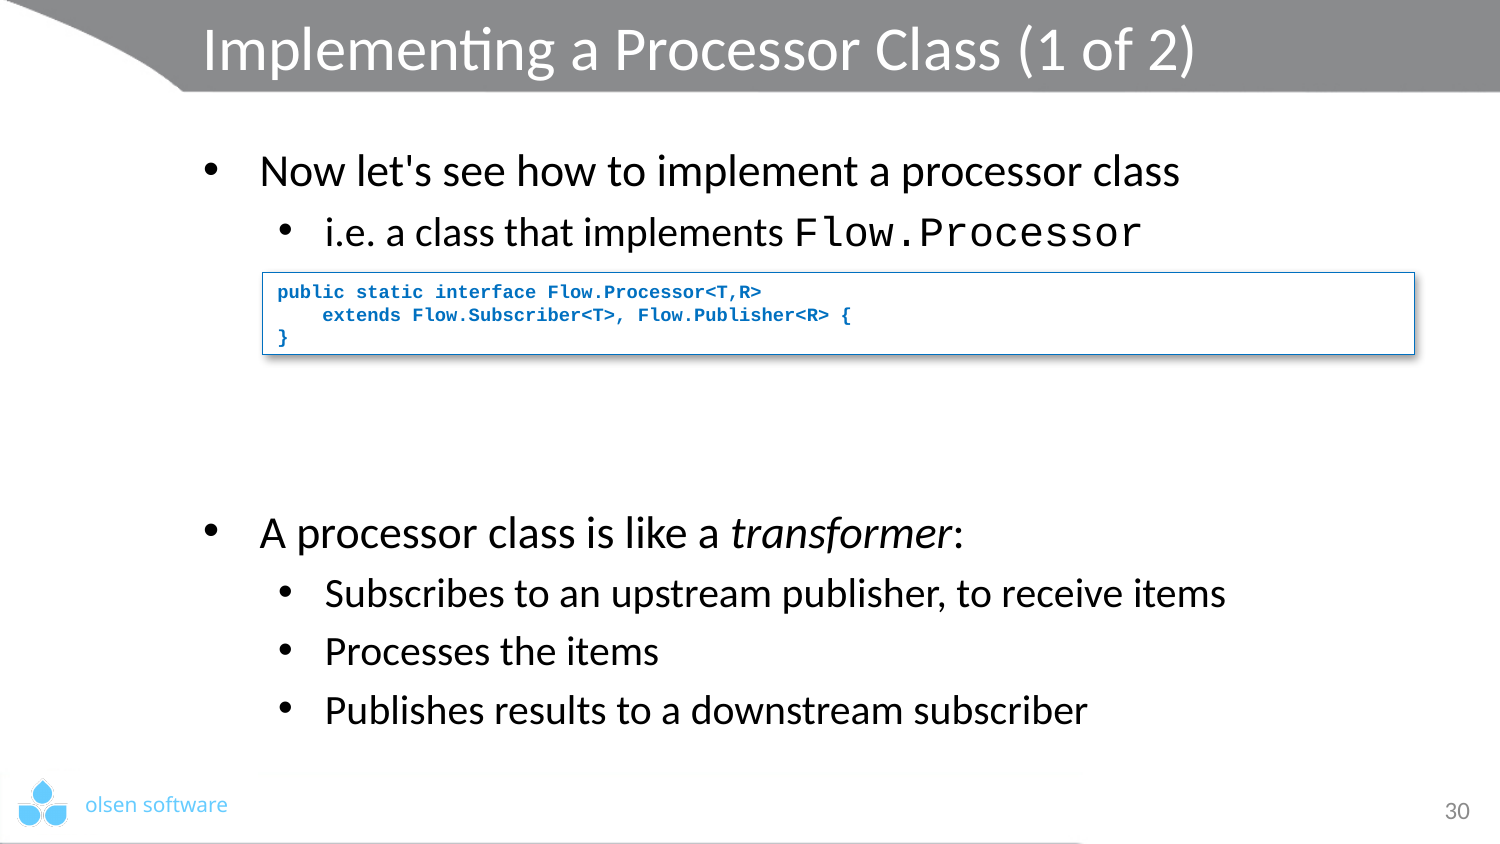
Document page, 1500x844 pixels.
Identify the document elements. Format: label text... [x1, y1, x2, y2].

title Implementing a Processor Class (1 of 2) [187, 0, 1426, 93]
footer 30 [1414, 781, 1500, 838]
list Now let's see how to implement a processor class i.e. a class that implements Flow.Processor A processor class is like a transformer: Subscribes to an upstream publisher, to receive items Processes the items Publishes results to a downstream subscriber [188, 133, 1425, 816]
text_box public static interface Flow.Processor<T,R> extends Flow.Subscriber<T>, Flow.Publisher<R> { } [262, 272, 1415, 355]
picture [17, 778, 68, 827]
picture [0, 0, 1500, 844]
